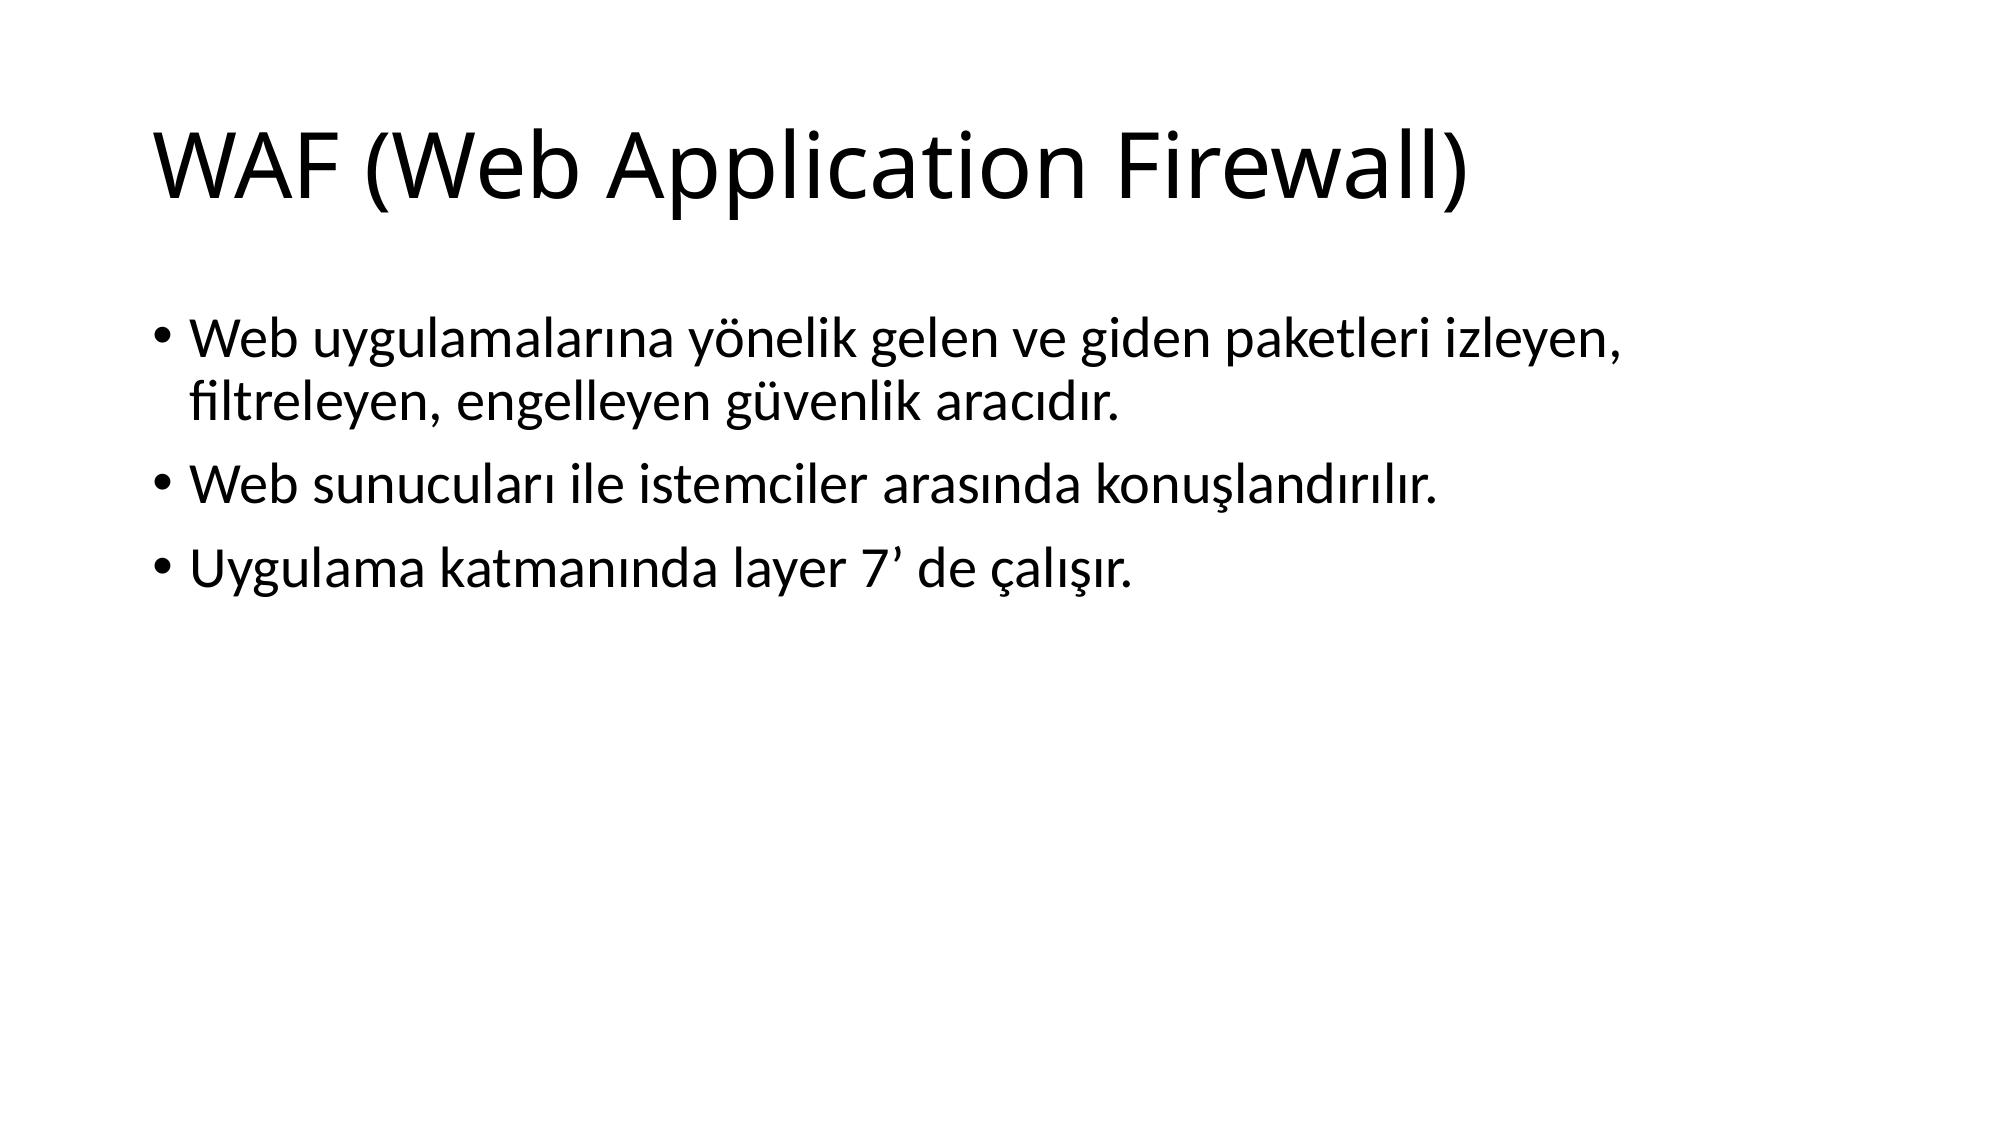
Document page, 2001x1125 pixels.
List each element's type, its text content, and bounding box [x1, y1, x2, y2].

title WAF (Web Application Firewall) [137, 59, 1863, 278]
list Web uygulamalarına yönelik gelen ve giden paketleri izleyen, filtreleyen, engelleyen güvenlik aracıdır. Web sunucuları ile istemciler arasında konuşlandırılır. Uygulama katmanında layer 7’ de çalışır. [137, 299, 1863, 1014]
